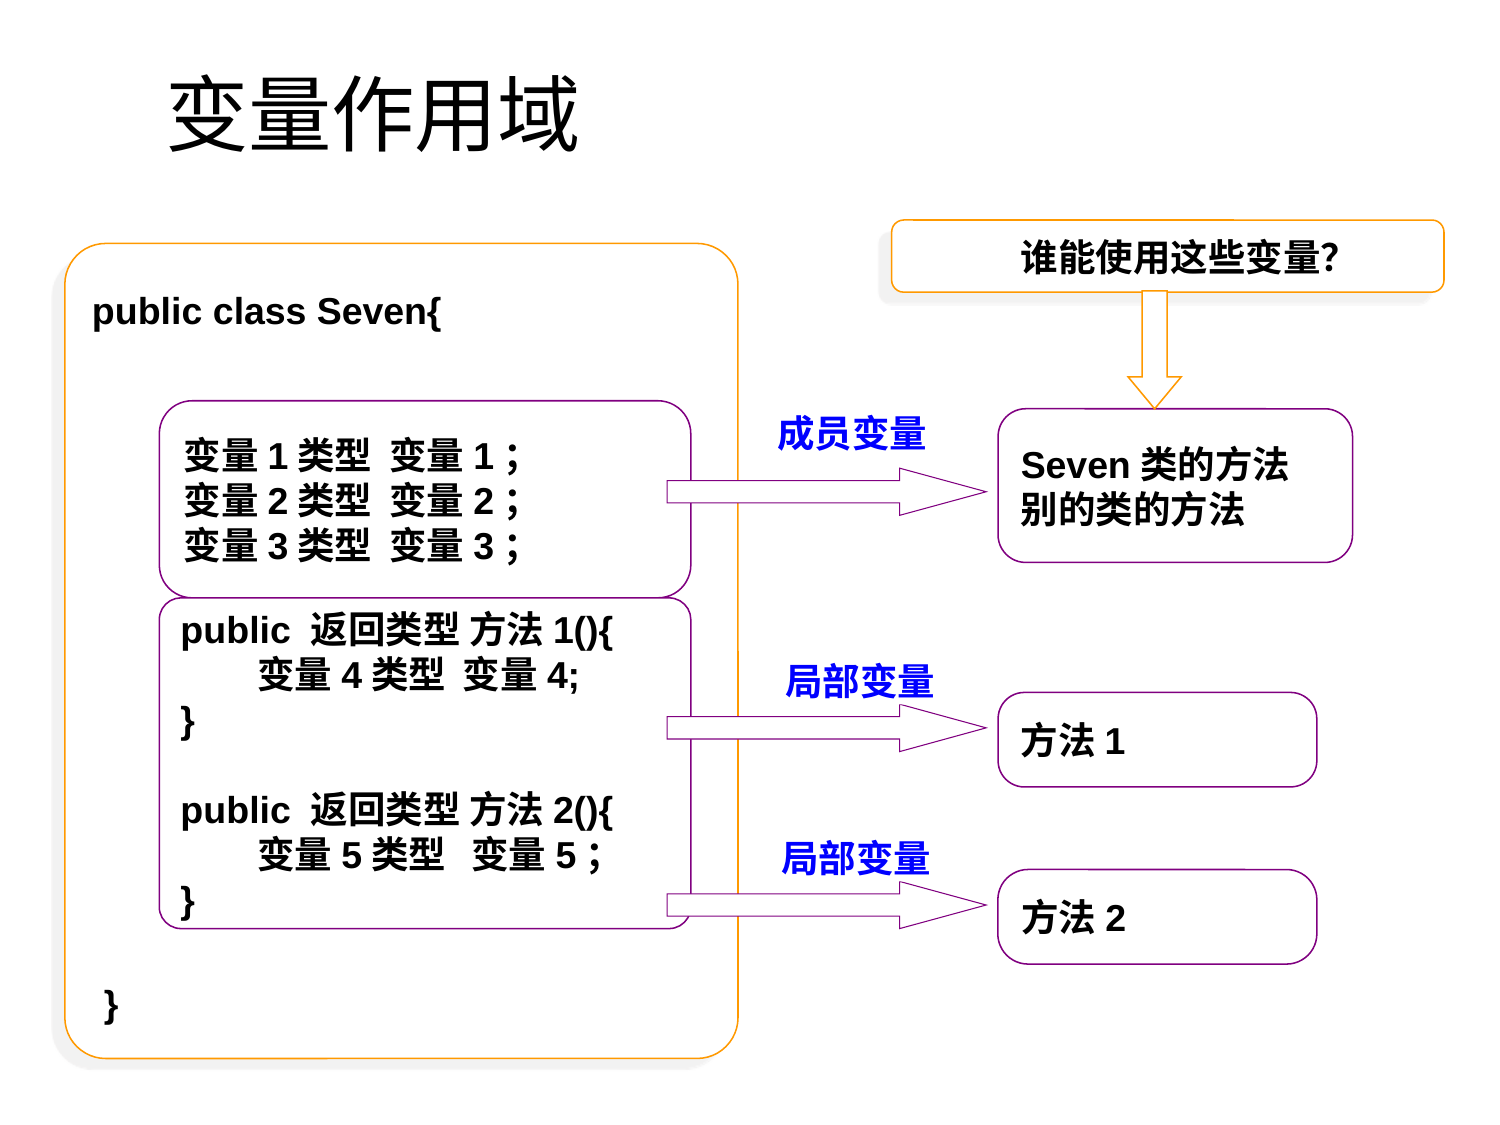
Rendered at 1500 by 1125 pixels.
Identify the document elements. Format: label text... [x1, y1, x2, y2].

text_box Seven类的方法 别的类的方法 [998, 408, 1353, 563]
text_box [64, 243, 739, 1059]
text_box 方法1 [998, 692, 1317, 787]
text_box 局部变量 [764, 657, 940, 705]
text_box 方法2 [997, 869, 1317, 965]
text_box 局部变量 [764, 834, 940, 882]
text_box 成员变量 [764, 408, 939, 457]
text_box [667, 882, 987, 929]
title 变量作用域 [150, 62, 1429, 175]
text_box 谁能使用这些变量？ [891, 219, 1445, 293]
text_box } [85, 969, 717, 1036]
text_box [1128, 290, 1182, 409]
text_box public class Seven{ [73, 276, 589, 343]
text_box 变量1类型 变量1； 变量2类型 变量2； 变量3类型 变量3； [159, 400, 691, 597]
text_box [667, 468, 987, 516]
text_box public 返回类型 方法1(){ 变量4类型 变量4; } public 返回类型 方法2(){ 变量5类型 变量5； } [159, 597, 691, 929]
text_box [667, 705, 987, 752]
